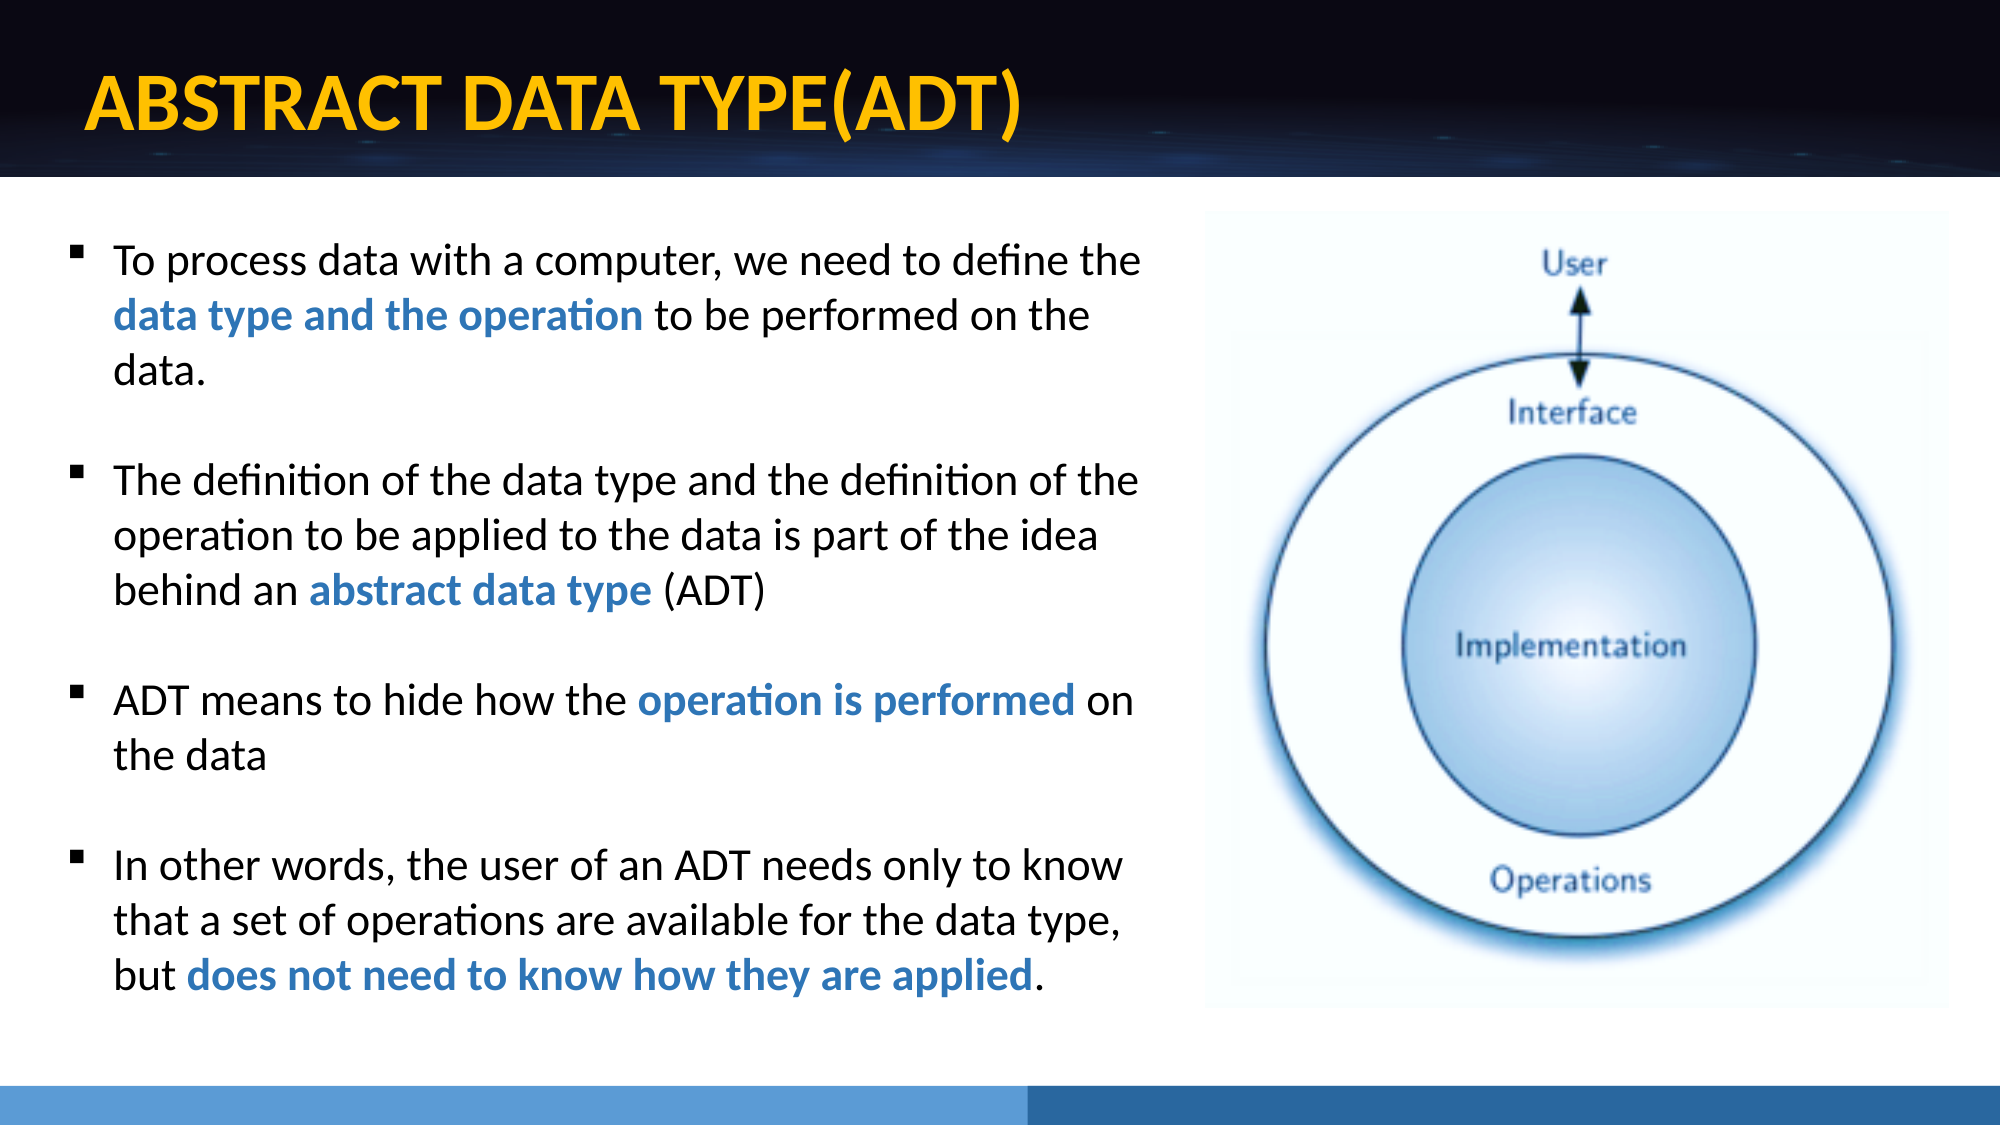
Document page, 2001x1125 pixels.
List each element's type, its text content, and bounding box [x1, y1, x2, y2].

text_box To process data with a computer, we need to define the data type and the operation to be performed on the data. The definition of the data type and the definition of the operation to be applied to the data is part of the idea behind an abstract data type (ADT) ADT means to hide how the operation is performed on the data In other words, the user of an ADT needs only to know that a set of operations are available for the data type, but does not need to know how they are applied. [51, 222, 1187, 1008]
text_box [1027, 1085, 2000, 1125]
picture [0, 0, 2000, 177]
text_box [0, 1085, 1027, 1125]
picture [1205, 210, 1949, 1008]
